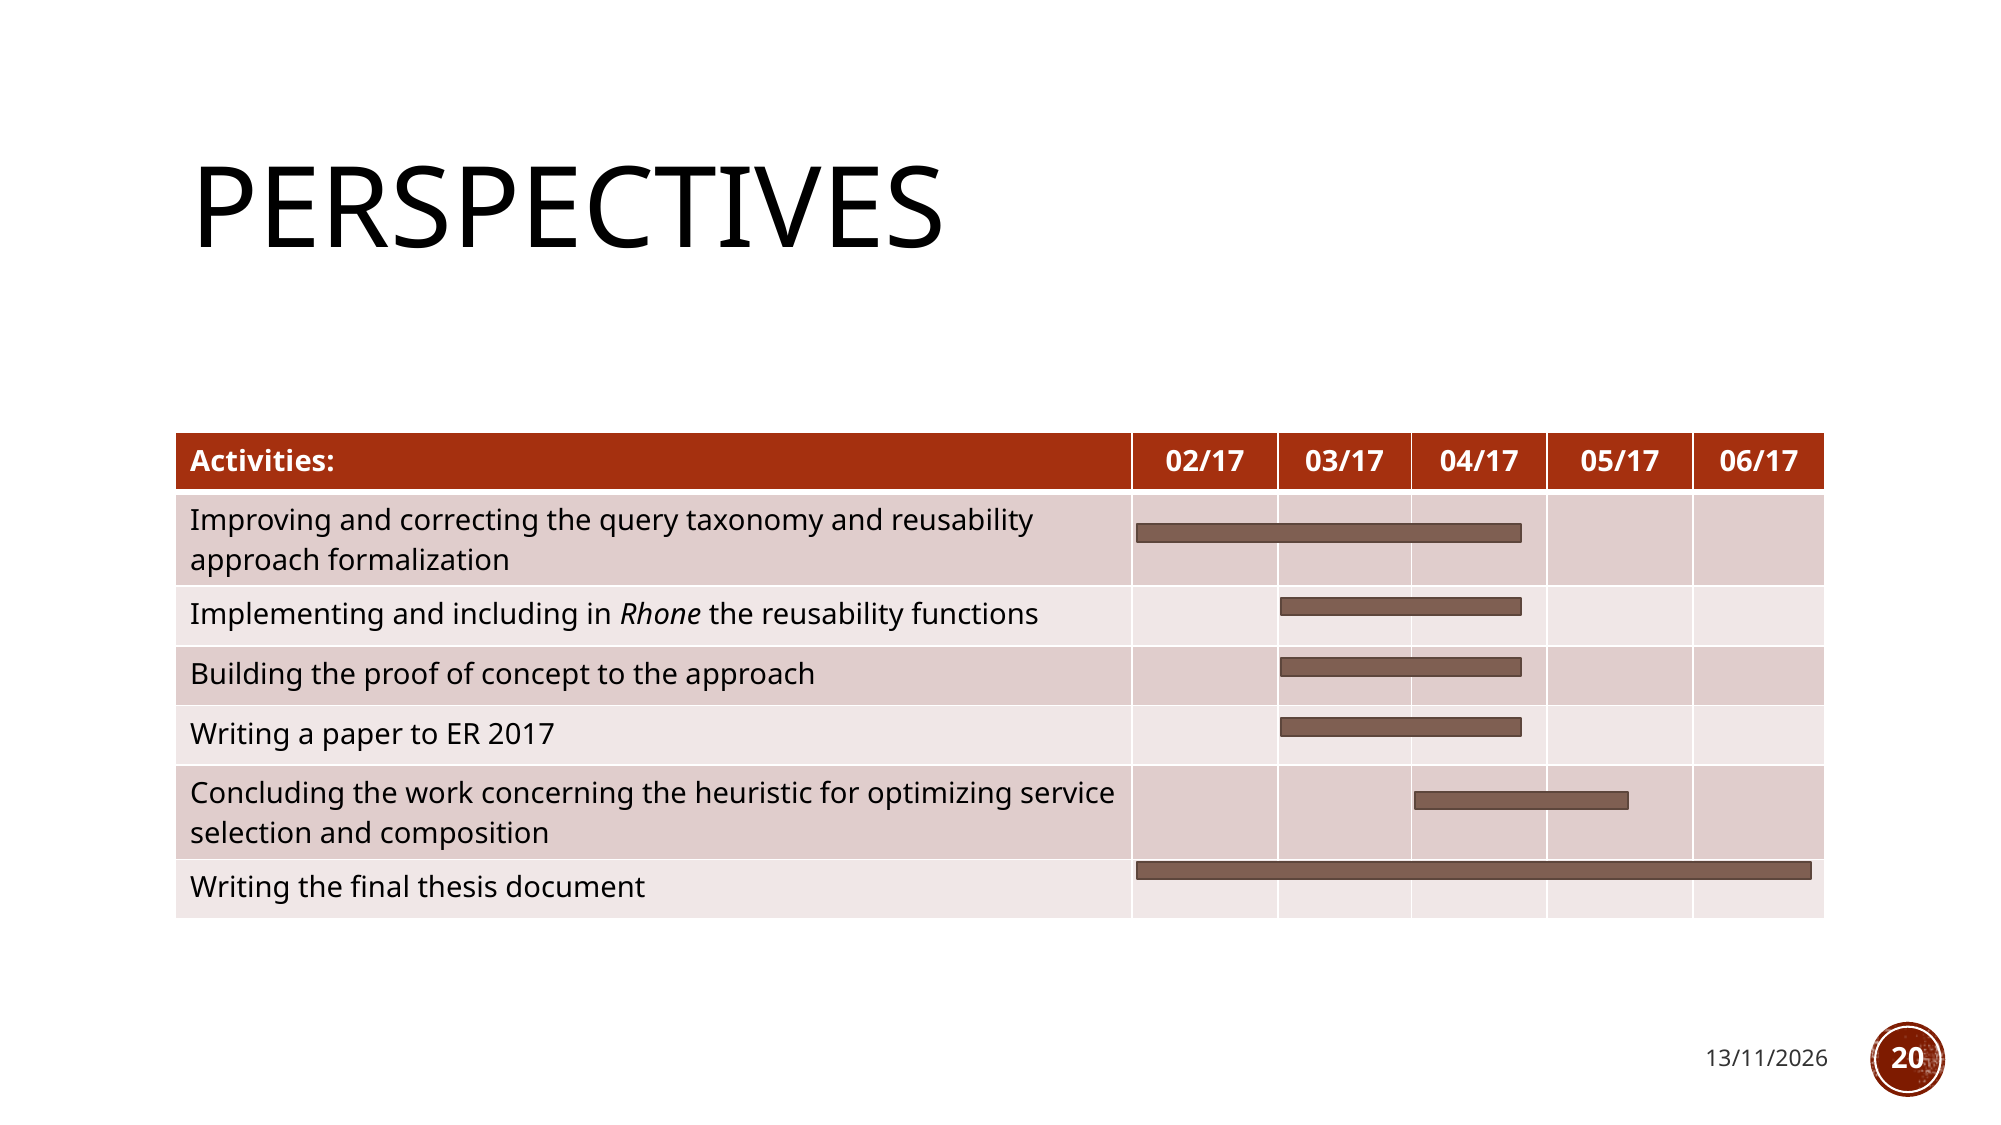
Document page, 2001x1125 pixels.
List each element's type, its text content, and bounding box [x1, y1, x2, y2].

table_cell [1412, 647, 1546, 705]
text_box [1280, 717, 1522, 737]
table_cell [1548, 495, 1692, 585]
table_header 02/17 [1133, 433, 1277, 489]
table_cell Concluding the work concerning the heuristic for optimizing service selection and composition [176, 766, 1131, 859]
table_cell [1133, 860, 1277, 918]
table_cell Writing the final thesis document [176, 860, 1131, 918]
table_cell [1412, 766, 1546, 859]
text_box [1136, 861, 1812, 880]
text_box [1280, 597, 1522, 616]
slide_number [1306, 1028, 1844, 1089]
slide_number 20 [1855, 1028, 1961, 1089]
table_cell [1279, 495, 1411, 523]
table_cell [1279, 880, 1411, 918]
table_cell [1279, 543, 1411, 585]
table_cell [1133, 706, 1277, 764]
table_cell [1133, 587, 1277, 645]
text_box [1414, 791, 1629, 810]
title Perspectives [175, 79, 1826, 344]
table_header 04/17 [1412, 433, 1546, 489]
table_cell [1279, 647, 1411, 705]
table_header Activities: [176, 433, 1131, 489]
table_cell [1694, 706, 1824, 764]
table_cell [1694, 766, 1824, 859]
table_cell [1694, 587, 1824, 645]
table_cell Building the proof of concept to the approach [176, 647, 1131, 705]
table_header 06/17 [1694, 433, 1824, 489]
table_cell Implementing and including in Rhone the reusability functions [176, 587, 1131, 645]
table_cell [1279, 587, 1411, 645]
table_cell [1412, 880, 1546, 918]
table_cell [1279, 766, 1411, 859]
table_cell [1133, 647, 1277, 705]
table_cell [1133, 495, 1277, 585]
text_box [1136, 523, 1522, 543]
text_box [1280, 657, 1522, 677]
table_cell [1694, 647, 1824, 705]
table_cell [1279, 706, 1411, 764]
table_header 05/17 [1548, 433, 1692, 489]
table_cell Improving and correcting the query taxonomy and reusability approach formalization [176, 495, 1131, 585]
table_header 03/17 [1279, 433, 1411, 489]
table_cell [1548, 766, 1692, 859]
table_cell [1412, 587, 1546, 645]
table_cell [1133, 766, 1277, 859]
table_cell Writing a paper to ER 2017 [176, 706, 1131, 764]
table_cell [1412, 706, 1546, 764]
table_cell [1548, 880, 1692, 918]
table_cell [1412, 495, 1546, 585]
table_cell [1548, 587, 1692, 645]
table_cell [1548, 647, 1692, 705]
table_cell [1694, 495, 1824, 585]
table_cell [1694, 860, 1824, 918]
table_cell [1548, 706, 1692, 764]
